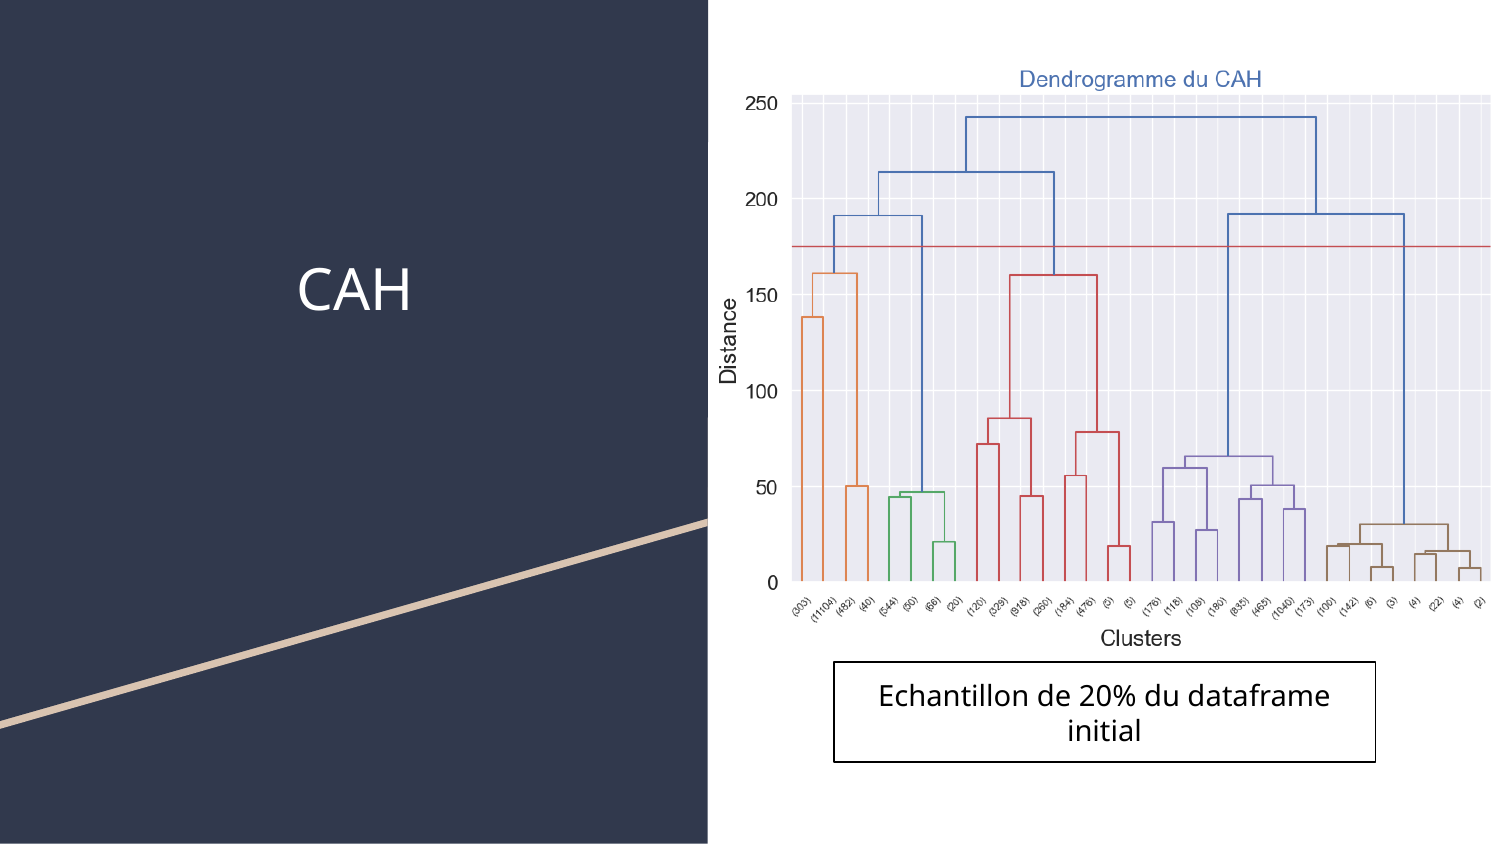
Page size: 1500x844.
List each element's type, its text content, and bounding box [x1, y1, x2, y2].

text_box Echantillon de 20% du dataframe initial [833, 666, 1376, 762]
title CAH [51, 82, 660, 494]
picture [708, 61, 1500, 658]
